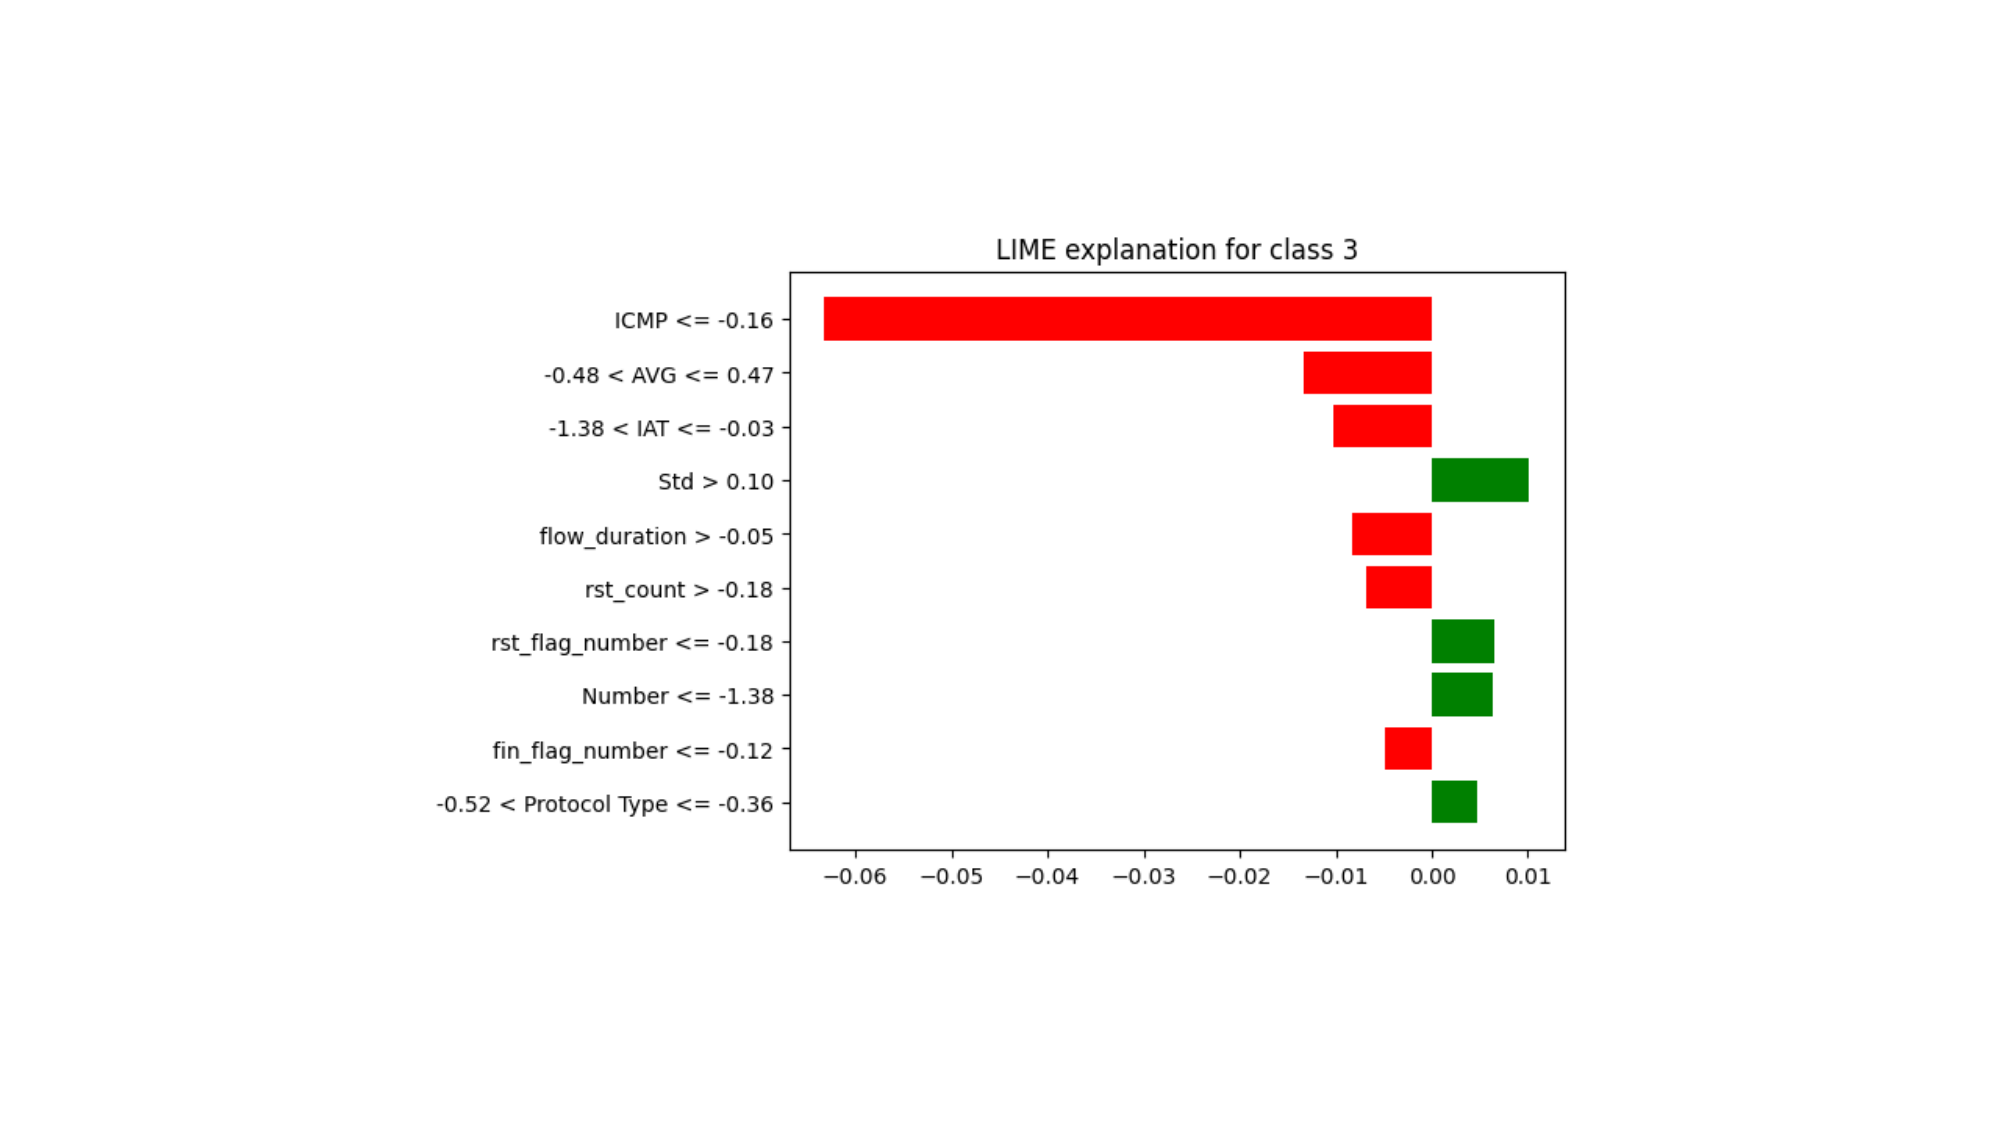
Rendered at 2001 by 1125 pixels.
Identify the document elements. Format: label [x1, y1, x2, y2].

picture [421, 222, 1579, 903]
